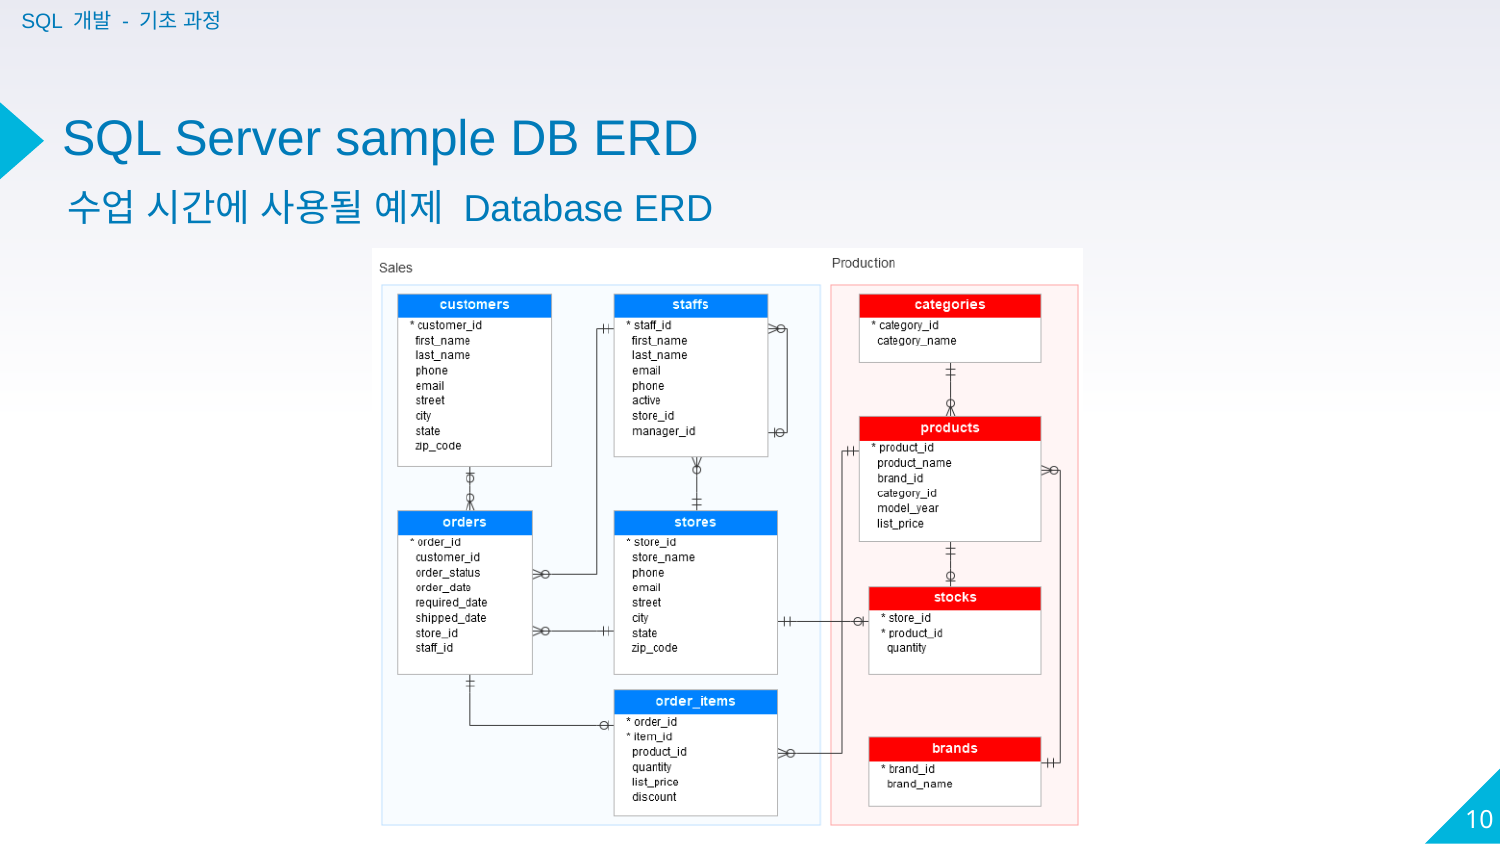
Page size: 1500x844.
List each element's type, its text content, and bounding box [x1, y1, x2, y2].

text_box SQL 개발 - 기초 과정 [21, 12, 1467, 39]
slide_number 10 [1418, 760, 1494, 838]
title SQL Server sample DB ERD [62, 116, 1446, 173]
text_box 수업 시간에 사용될 예제 Database ERD [67, 192, 778, 250]
picture [371, 248, 1083, 832]
